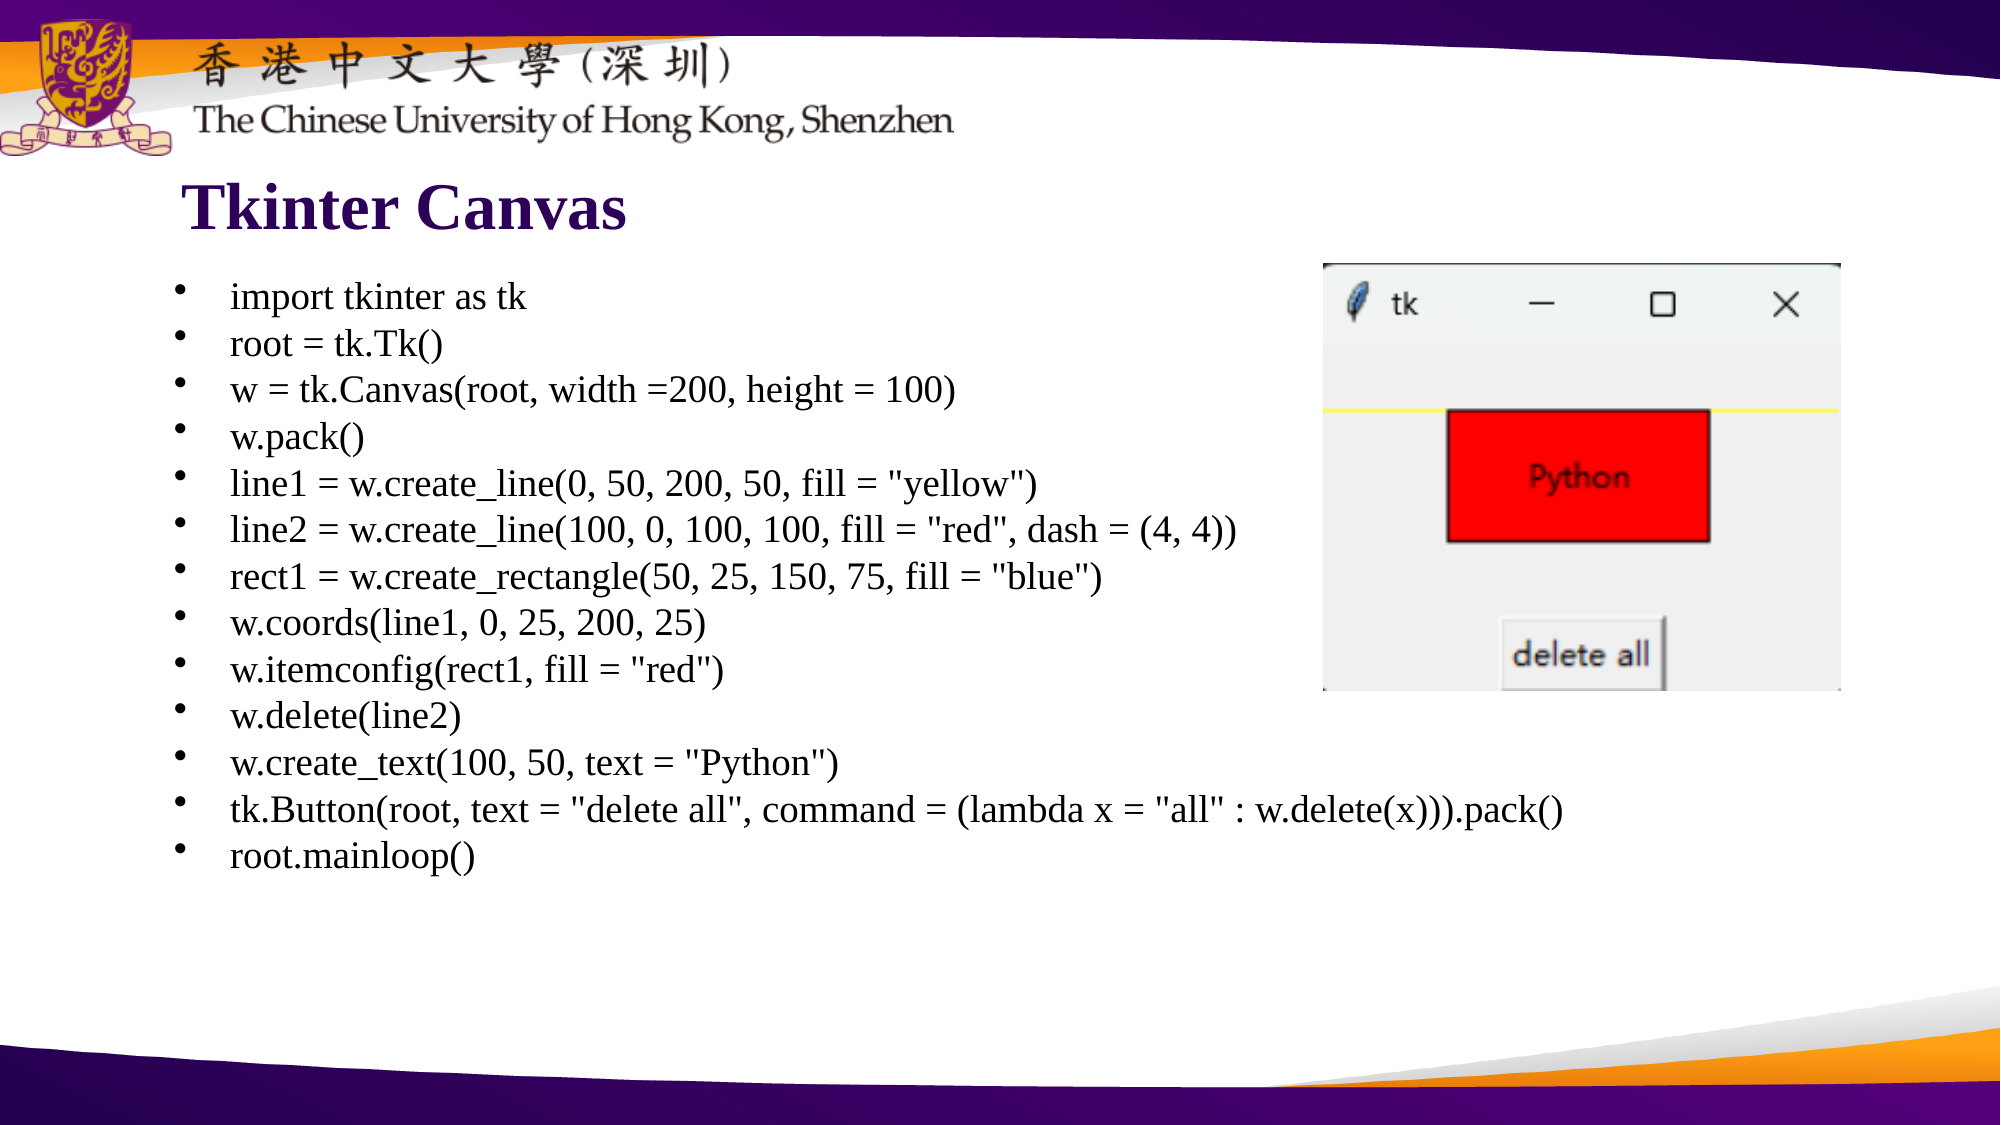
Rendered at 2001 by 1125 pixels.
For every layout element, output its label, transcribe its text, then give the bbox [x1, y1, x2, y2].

text_box Tkinter Canvas [166, 142, 1946, 263]
text_box import tkinter as tk root = tk.Tk() w = tk.Canvas(root, width =200, height = 100) w.pack() line1 = w.create_line(0, 50, 200, 50, fill = "yellow") line2 = w.create_line(100, 0, 100, 100, fill = "red", dash = (4, 4)) rect1 = w.create_rectangle(50, 25, 150, 75, fill = "blue") w.coords(line1, 0, 25, 200, 25) w.itemconfig(rect1, fill = "red") w.delete(line2) w.create_text(100, 50, text = "Python") tk.Button(root, text = "delete all", command = (lambda x = "all" : w.delete(x))).pack() root.mainloop() [159, 263, 1947, 1060]
picture [0, 0, 2000, 1125]
